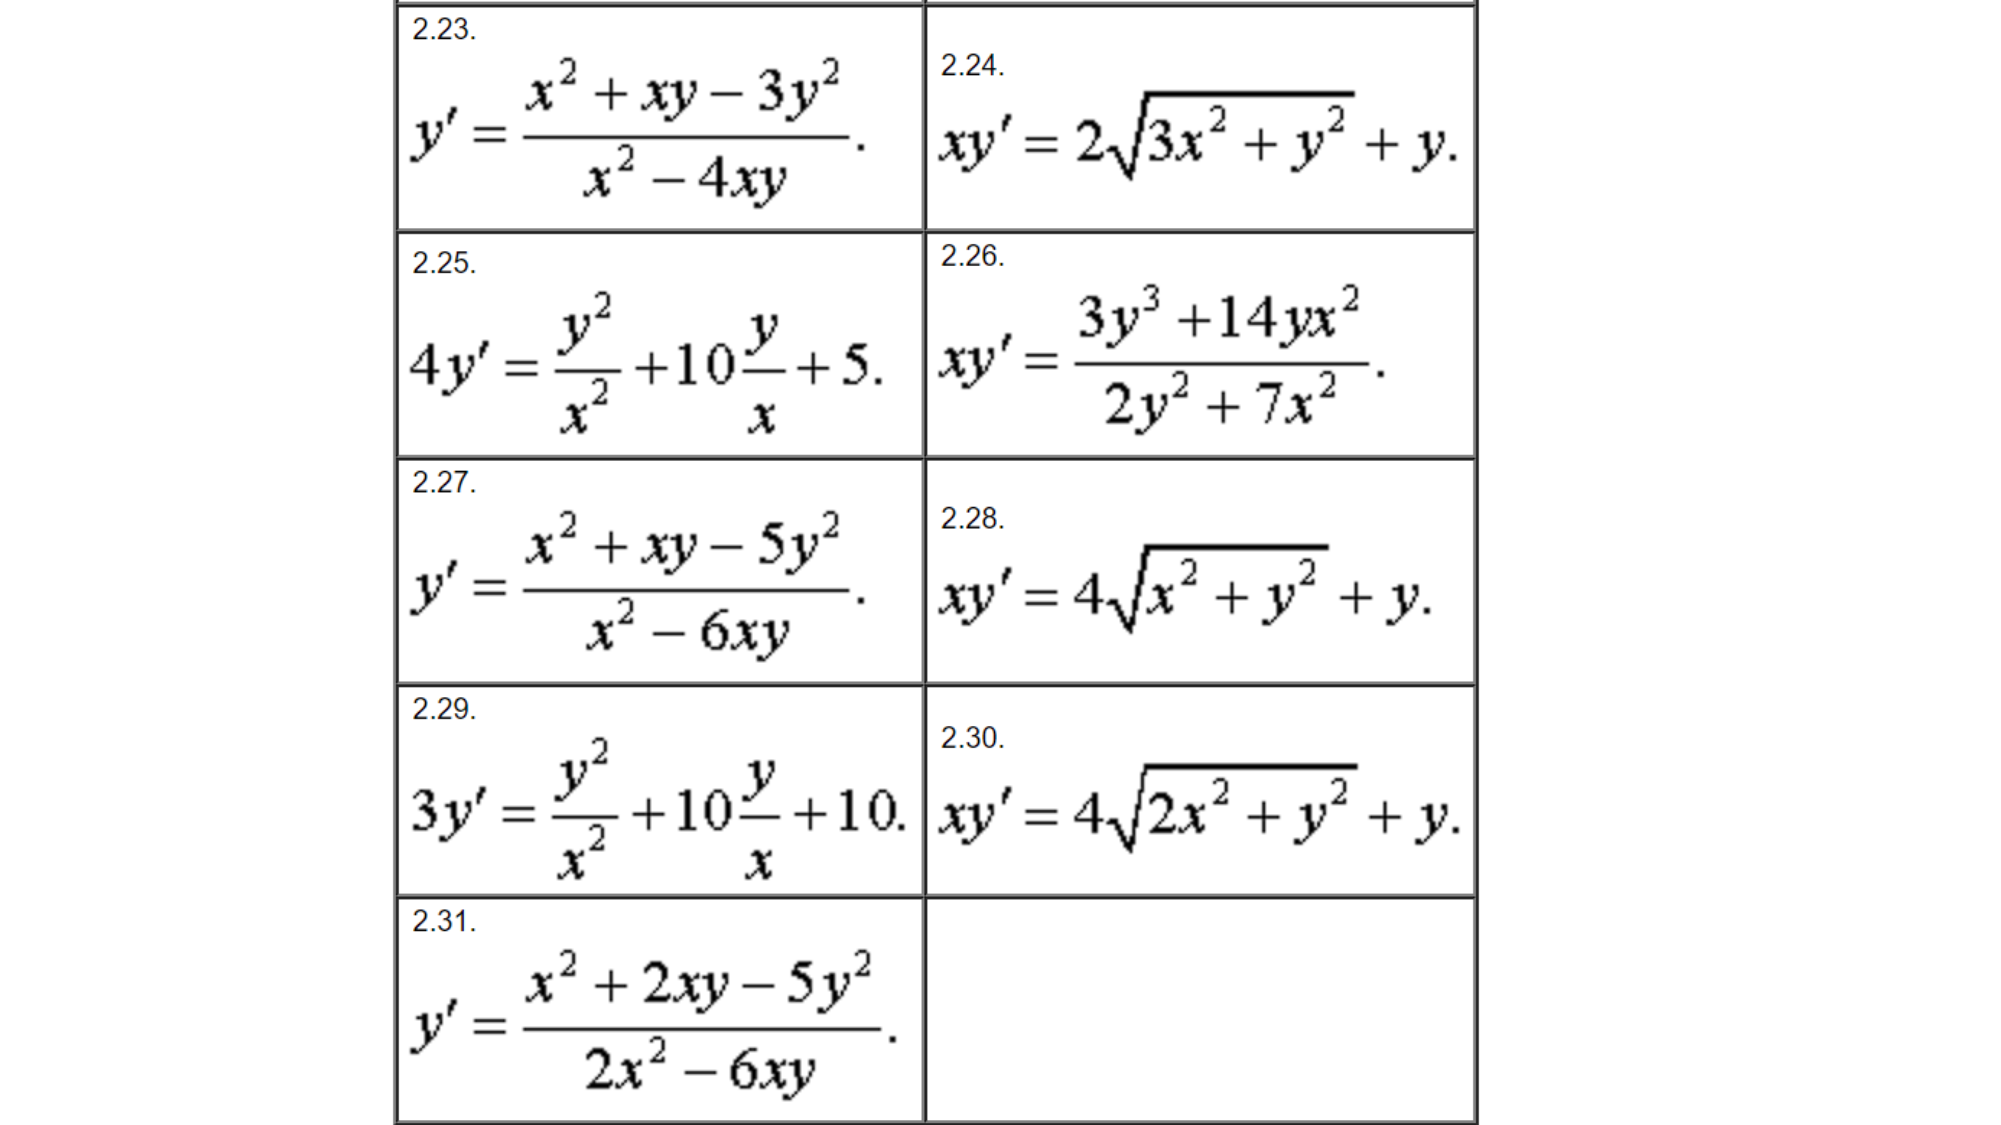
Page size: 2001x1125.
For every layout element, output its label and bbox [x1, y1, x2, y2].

picture [389, 0, 1482, 1125]
